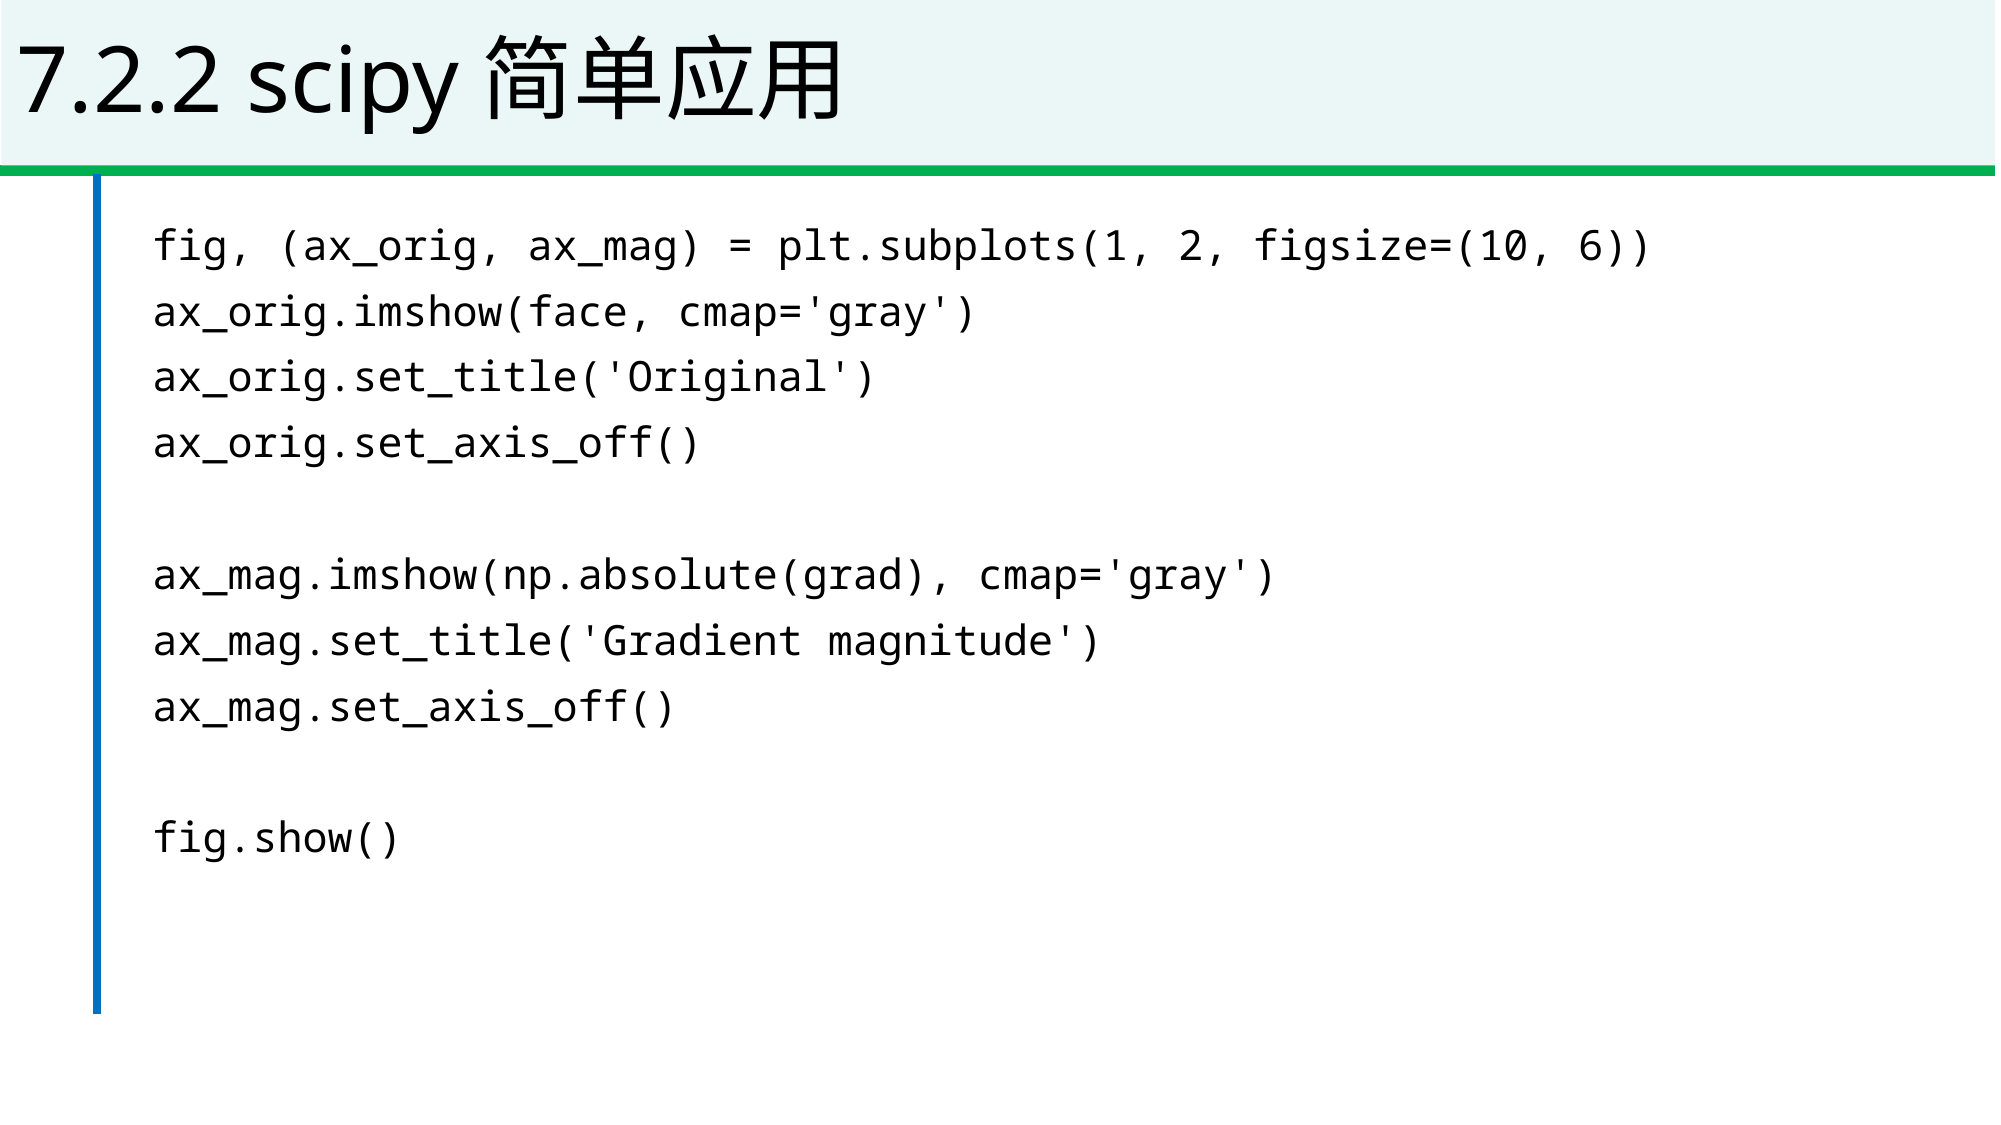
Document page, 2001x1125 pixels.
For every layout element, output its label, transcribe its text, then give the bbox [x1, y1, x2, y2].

title 7.2.2 scipy简单应用 [1, 0, 1995, 166]
list fig, (ax_orig, ax_mag) = plt.subplots(1, 2, figsize=(10, 6)) ax_orig.imshow(face, cmap='gray') ax_orig.set_title('Original') ax_orig.set_axis_off() ax_mag.imshow(np.absolute(grad), cmap='gray') ax_mag.set_title('Gradient magnitude') ax_mag.set_axis_off() fig.show() [137, 216, 1863, 978]
